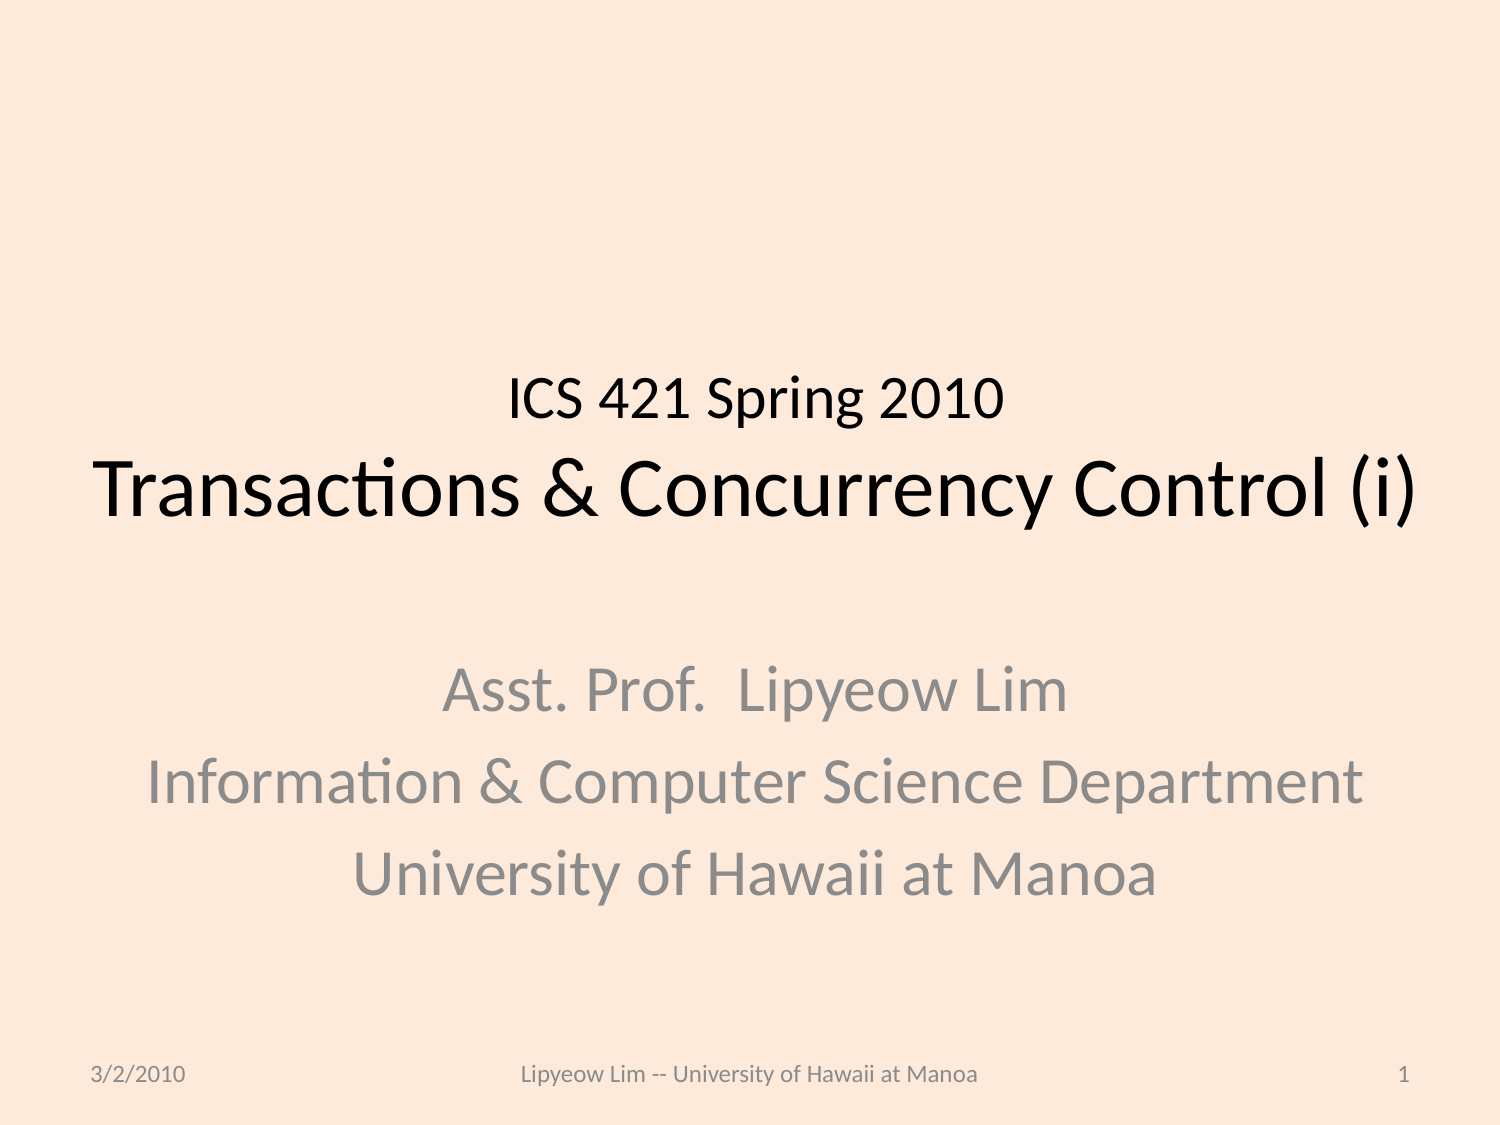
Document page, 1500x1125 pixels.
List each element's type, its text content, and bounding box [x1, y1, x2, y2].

title ICS 421 Spring 2010 Transactions & Concurrency Control (i) [62, 299, 1451, 591]
slide_number 1 [1074, 1042, 1425, 1103]
subtitle Asst. Prof. Lipyeow Lim Information & Computer Science Department University of Hawaii at Manoa [124, 637, 1388, 926]
footer Lipyeow Lim -- University of Hawaii at Manoa [437, 1042, 1063, 1103]
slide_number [75, 1042, 425, 1103]
